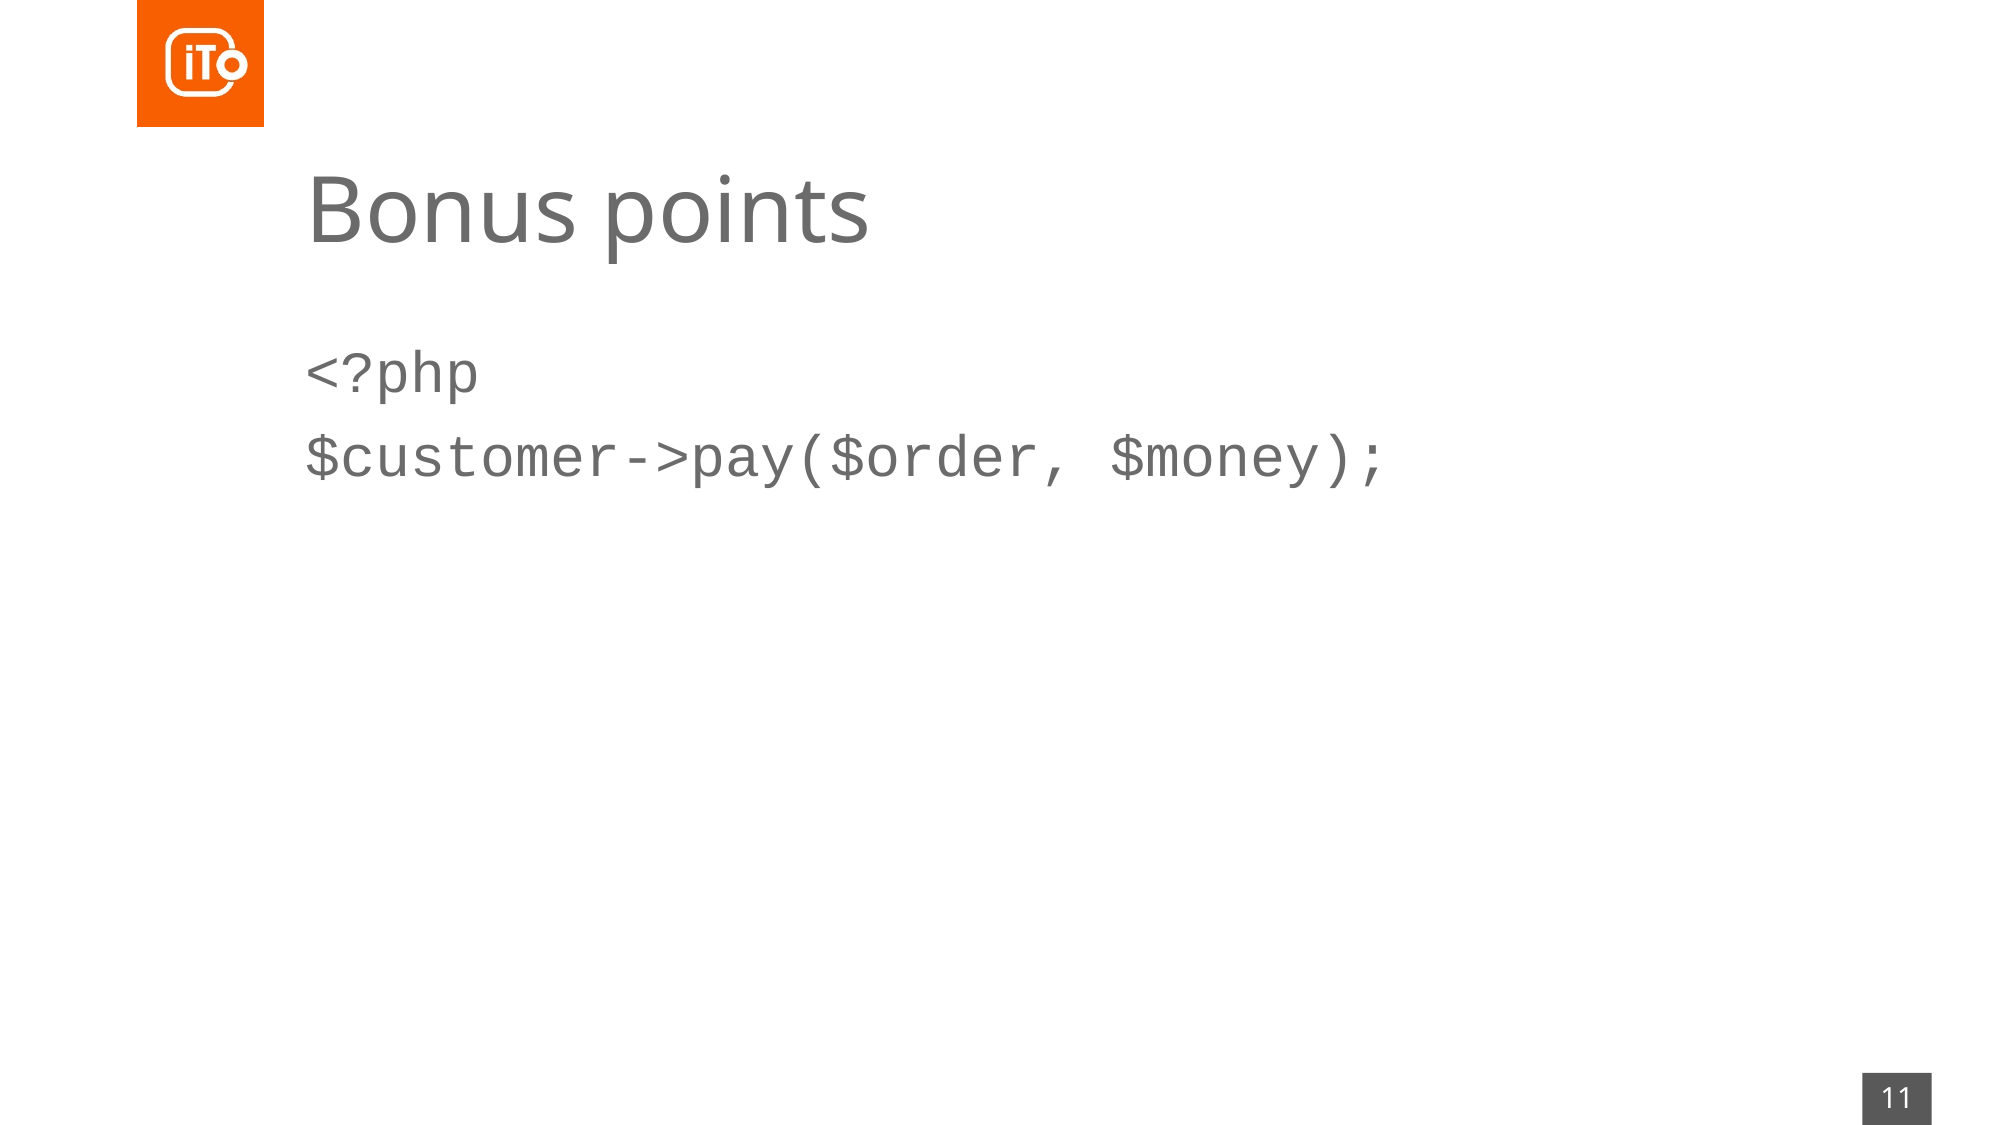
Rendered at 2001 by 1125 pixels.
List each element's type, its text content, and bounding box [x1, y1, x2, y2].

picture [137, 0, 264, 127]
title Bonus points [290, 104, 1863, 322]
slide_number 11 [1862, 1072, 1932, 1125]
list <?php $customer->pay($order, $money); [290, 335, 1863, 1014]
